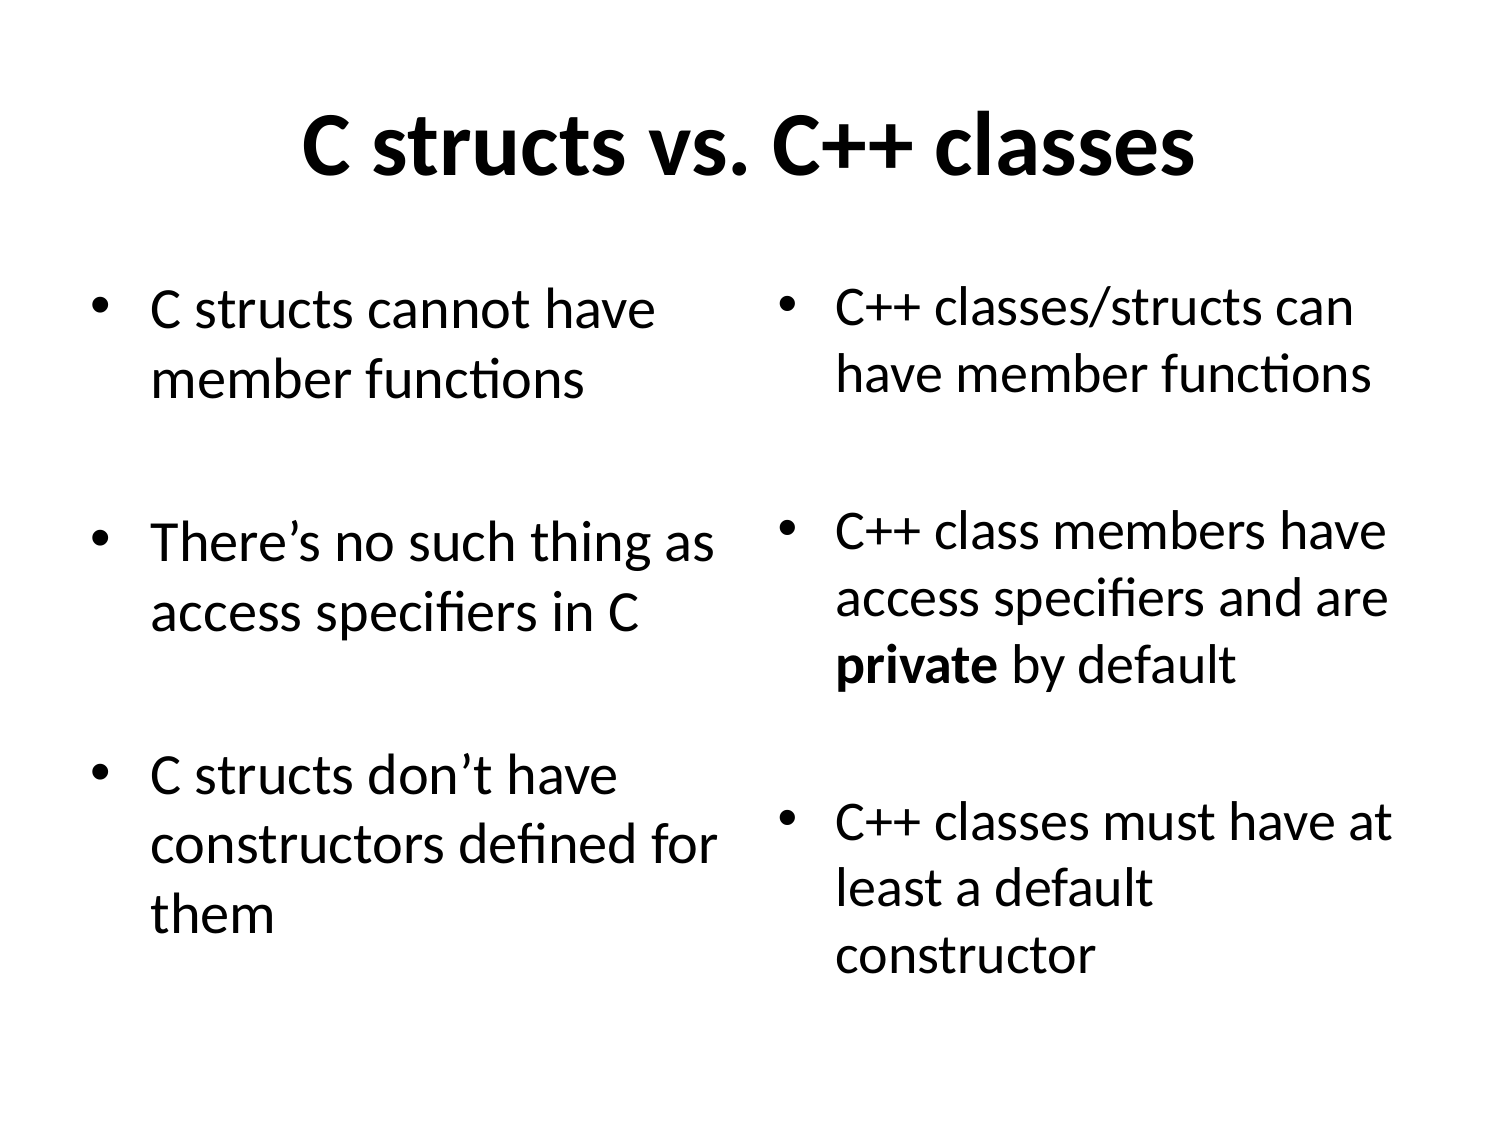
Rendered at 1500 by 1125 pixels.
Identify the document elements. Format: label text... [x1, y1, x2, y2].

title C structs vs. C++ classes [75, 45, 1425, 233]
list C++ classes/structs can have member functions C++ class members have access specifiers and are private by default C++ classes must have at least a default constructor [762, 262, 1425, 1005]
list C structs cannot have member functions There’s no such thing as access specifiers in C C structs don’t have constructors defined for them [75, 262, 738, 1005]
